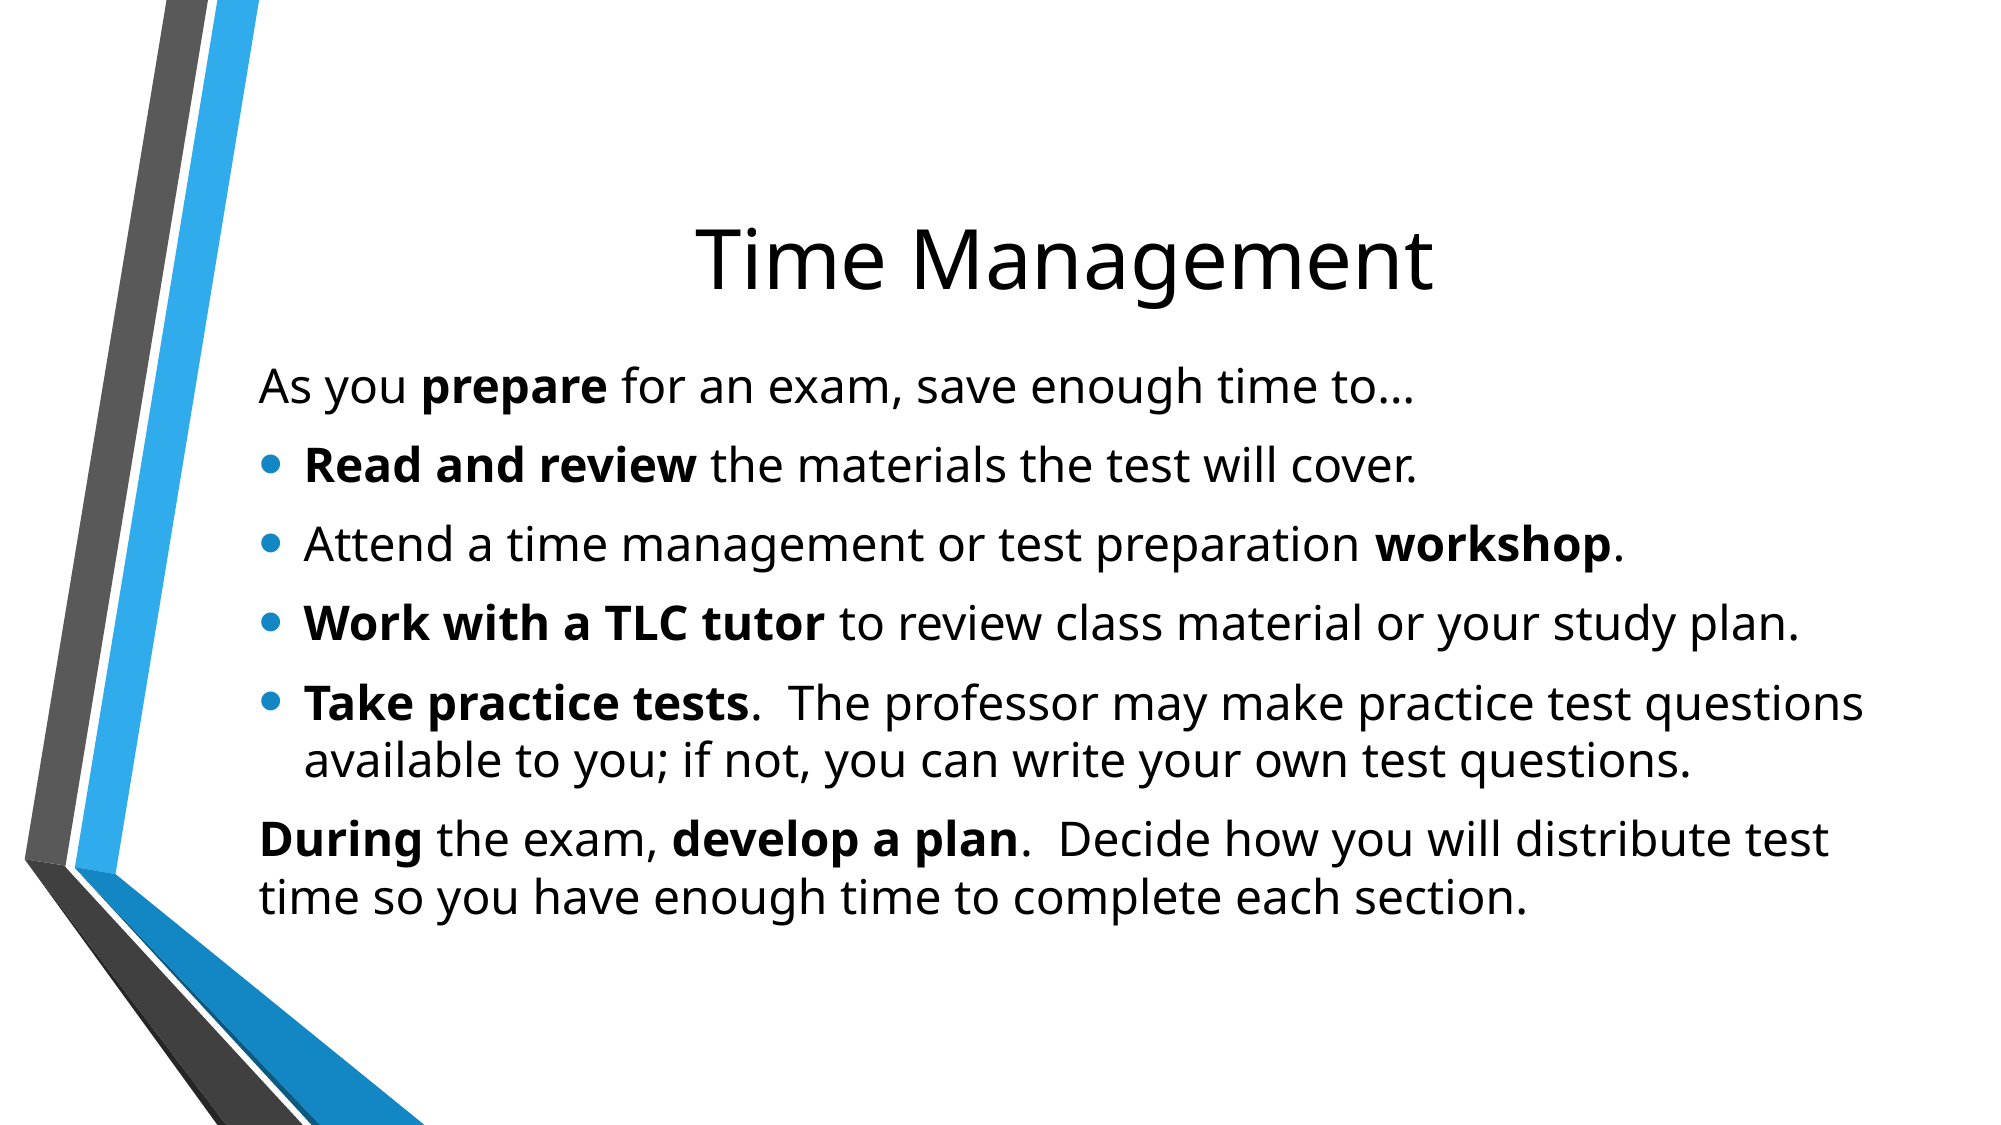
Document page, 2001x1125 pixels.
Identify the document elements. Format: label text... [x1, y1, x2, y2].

list As you prepare for an exam, save enough time to… Read and review the materials the test will cover. Attend a time management or test preparation workshop. Work with a TLC tutor to review class material or your study plan. Take practice tests. The professor may make practice test questions available to you; if not, you can write your own test questions. During the exam, develop a plan. Decide how you will distribute test time so you have enough time to complete each section. [243, 329, 1887, 950]
title Time Management [243, 112, 1887, 329]
